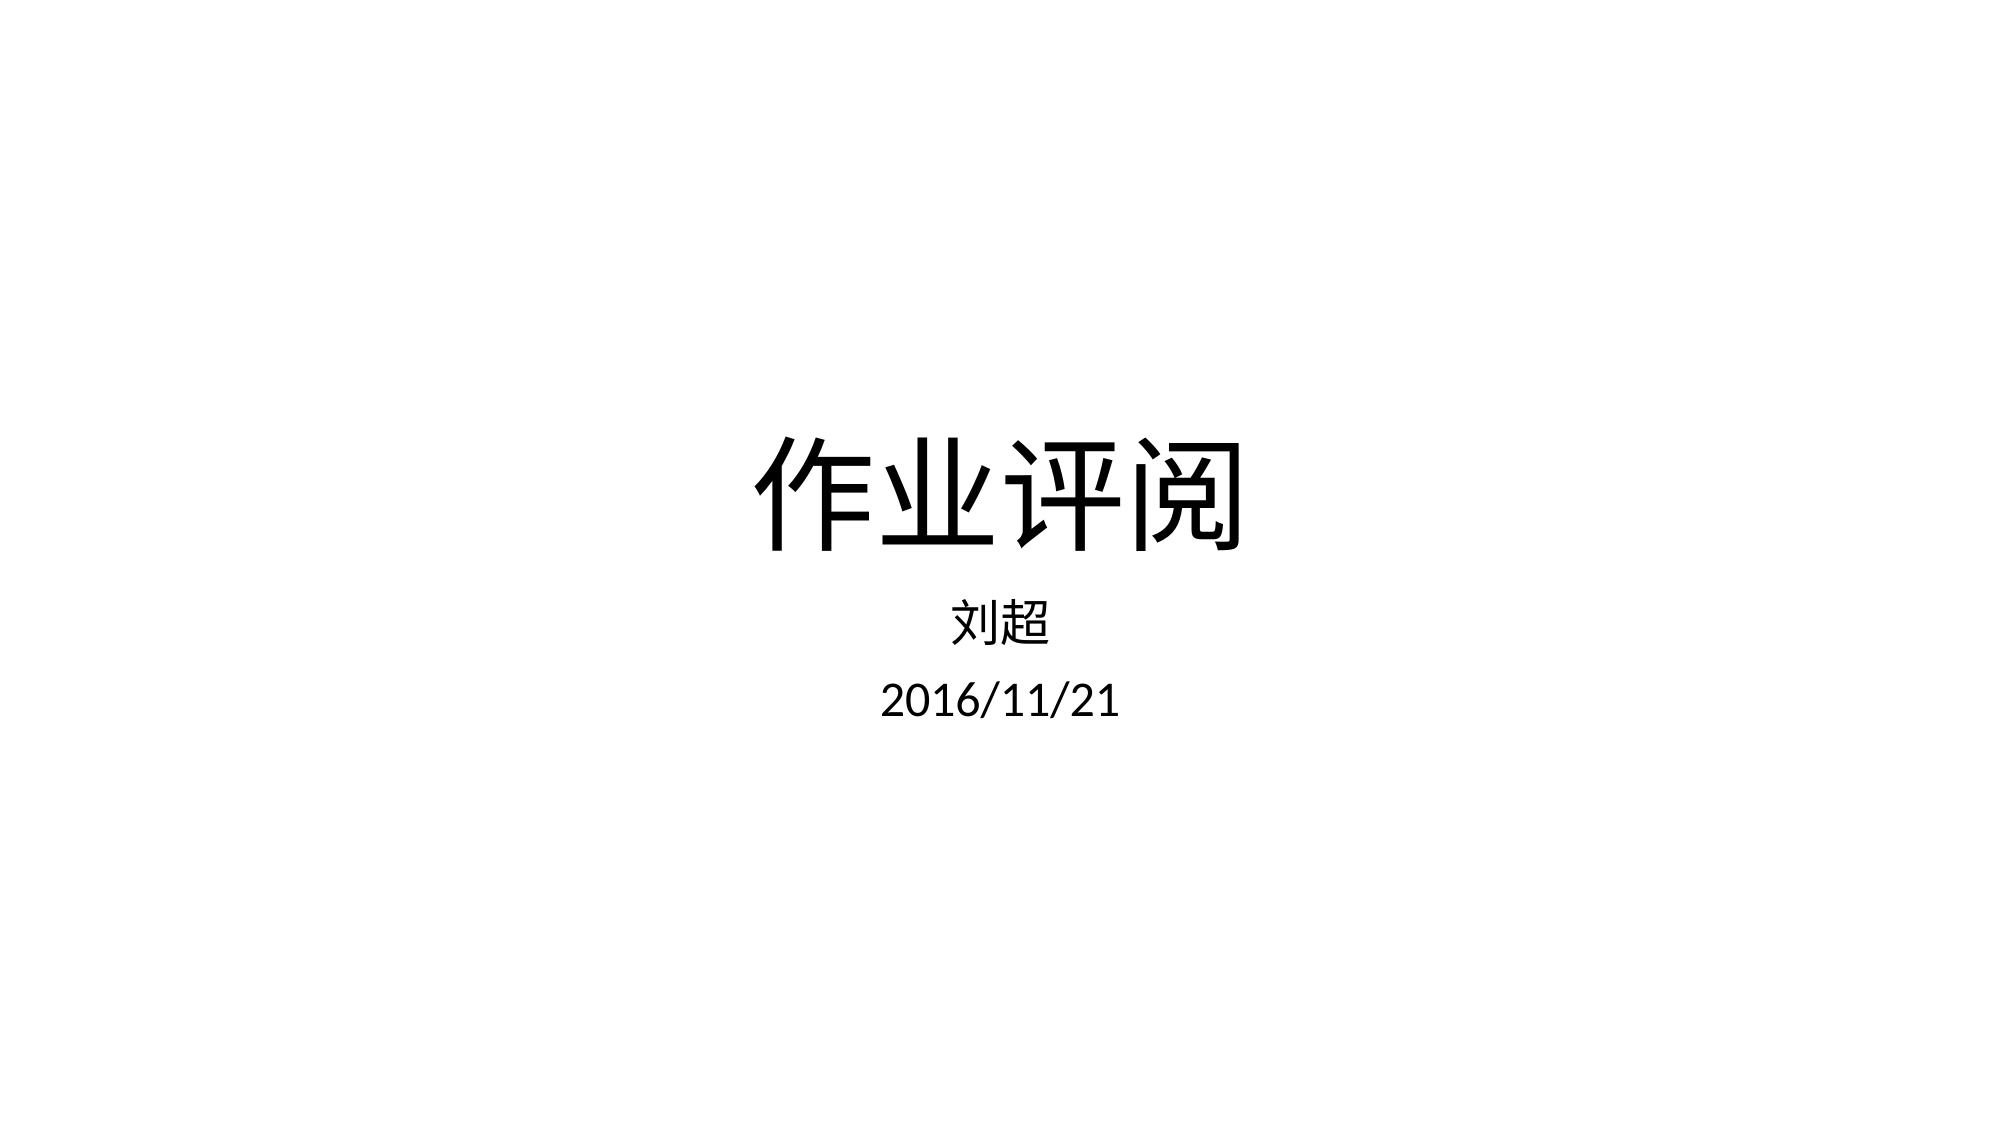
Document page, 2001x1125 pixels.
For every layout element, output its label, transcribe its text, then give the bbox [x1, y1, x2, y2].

subtitle 刘超 2016/11/21 [249, 590, 1750, 863]
title 作业评阅 [249, 184, 1750, 576]
